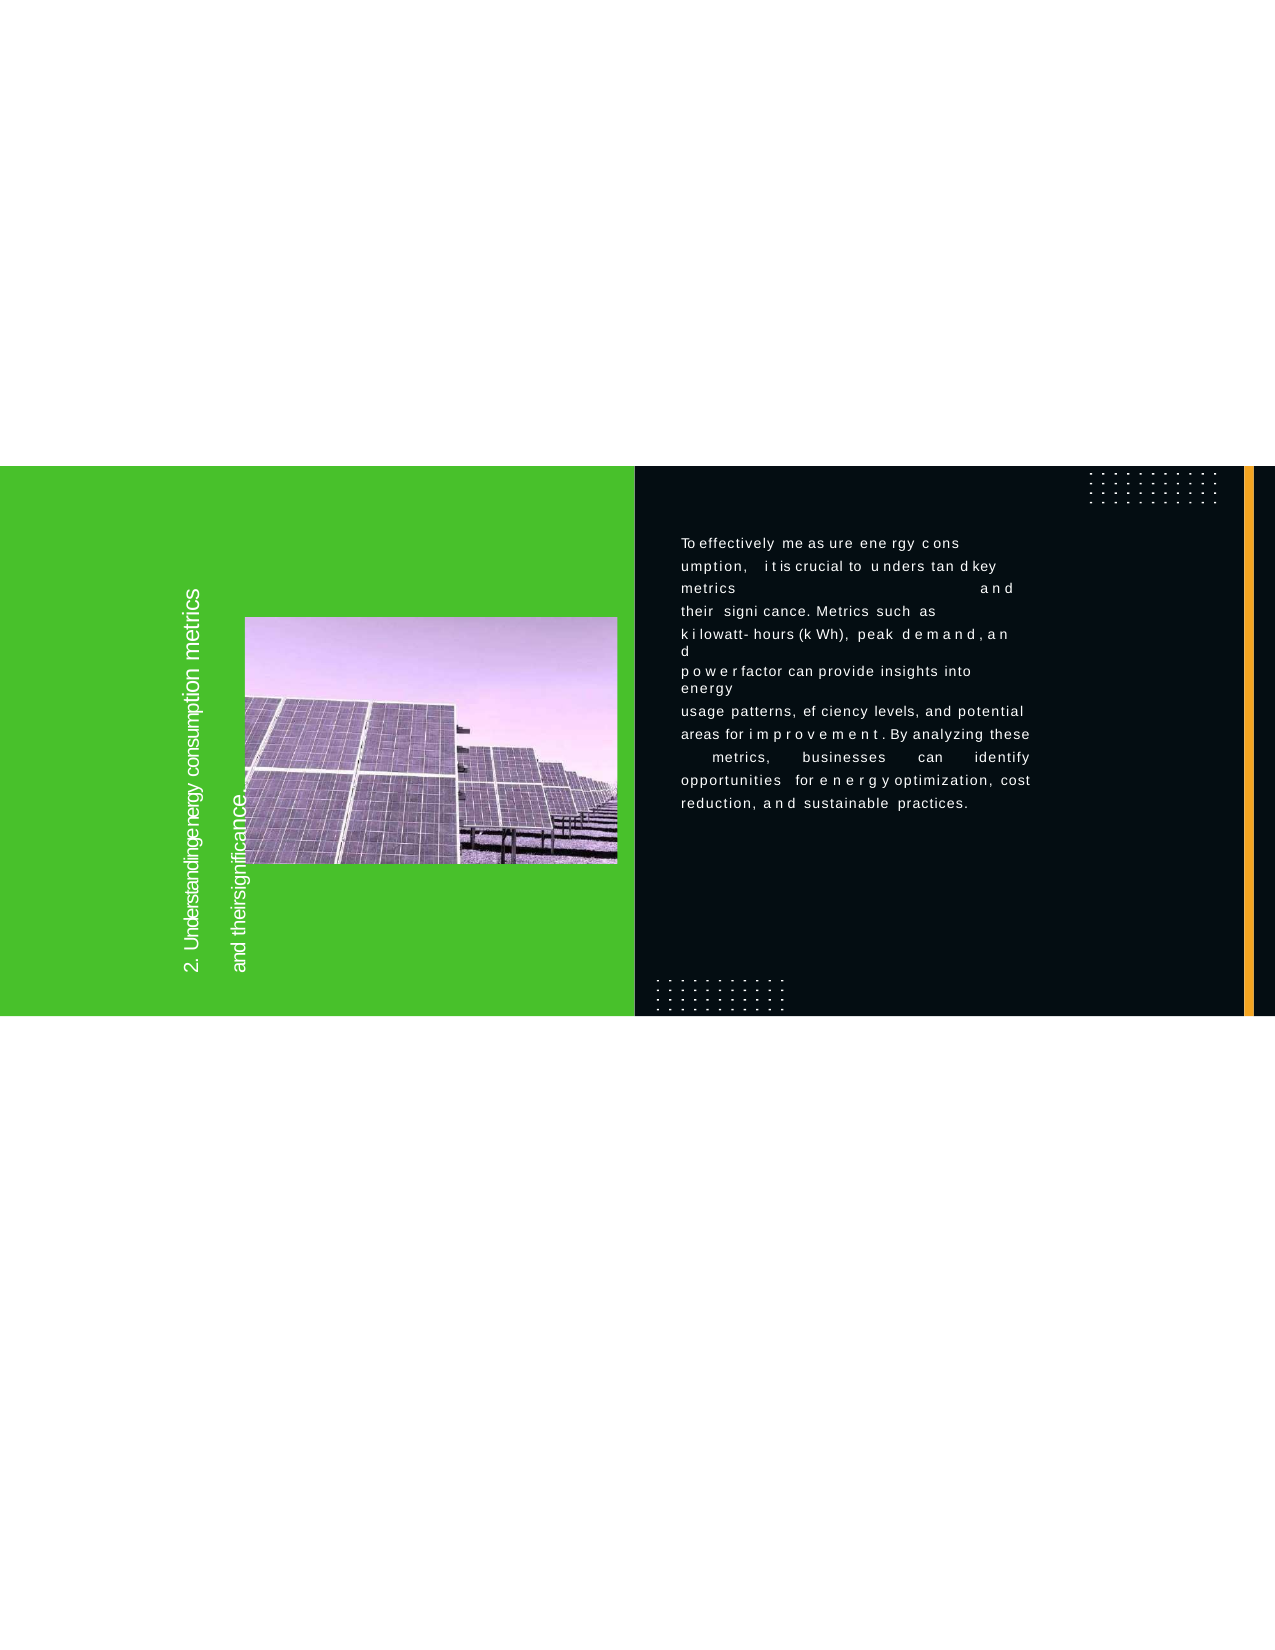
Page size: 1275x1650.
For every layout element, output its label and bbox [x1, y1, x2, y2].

text_box [1244, 465, 1275, 1017]
text_box [0, 465, 1242, 1017]
